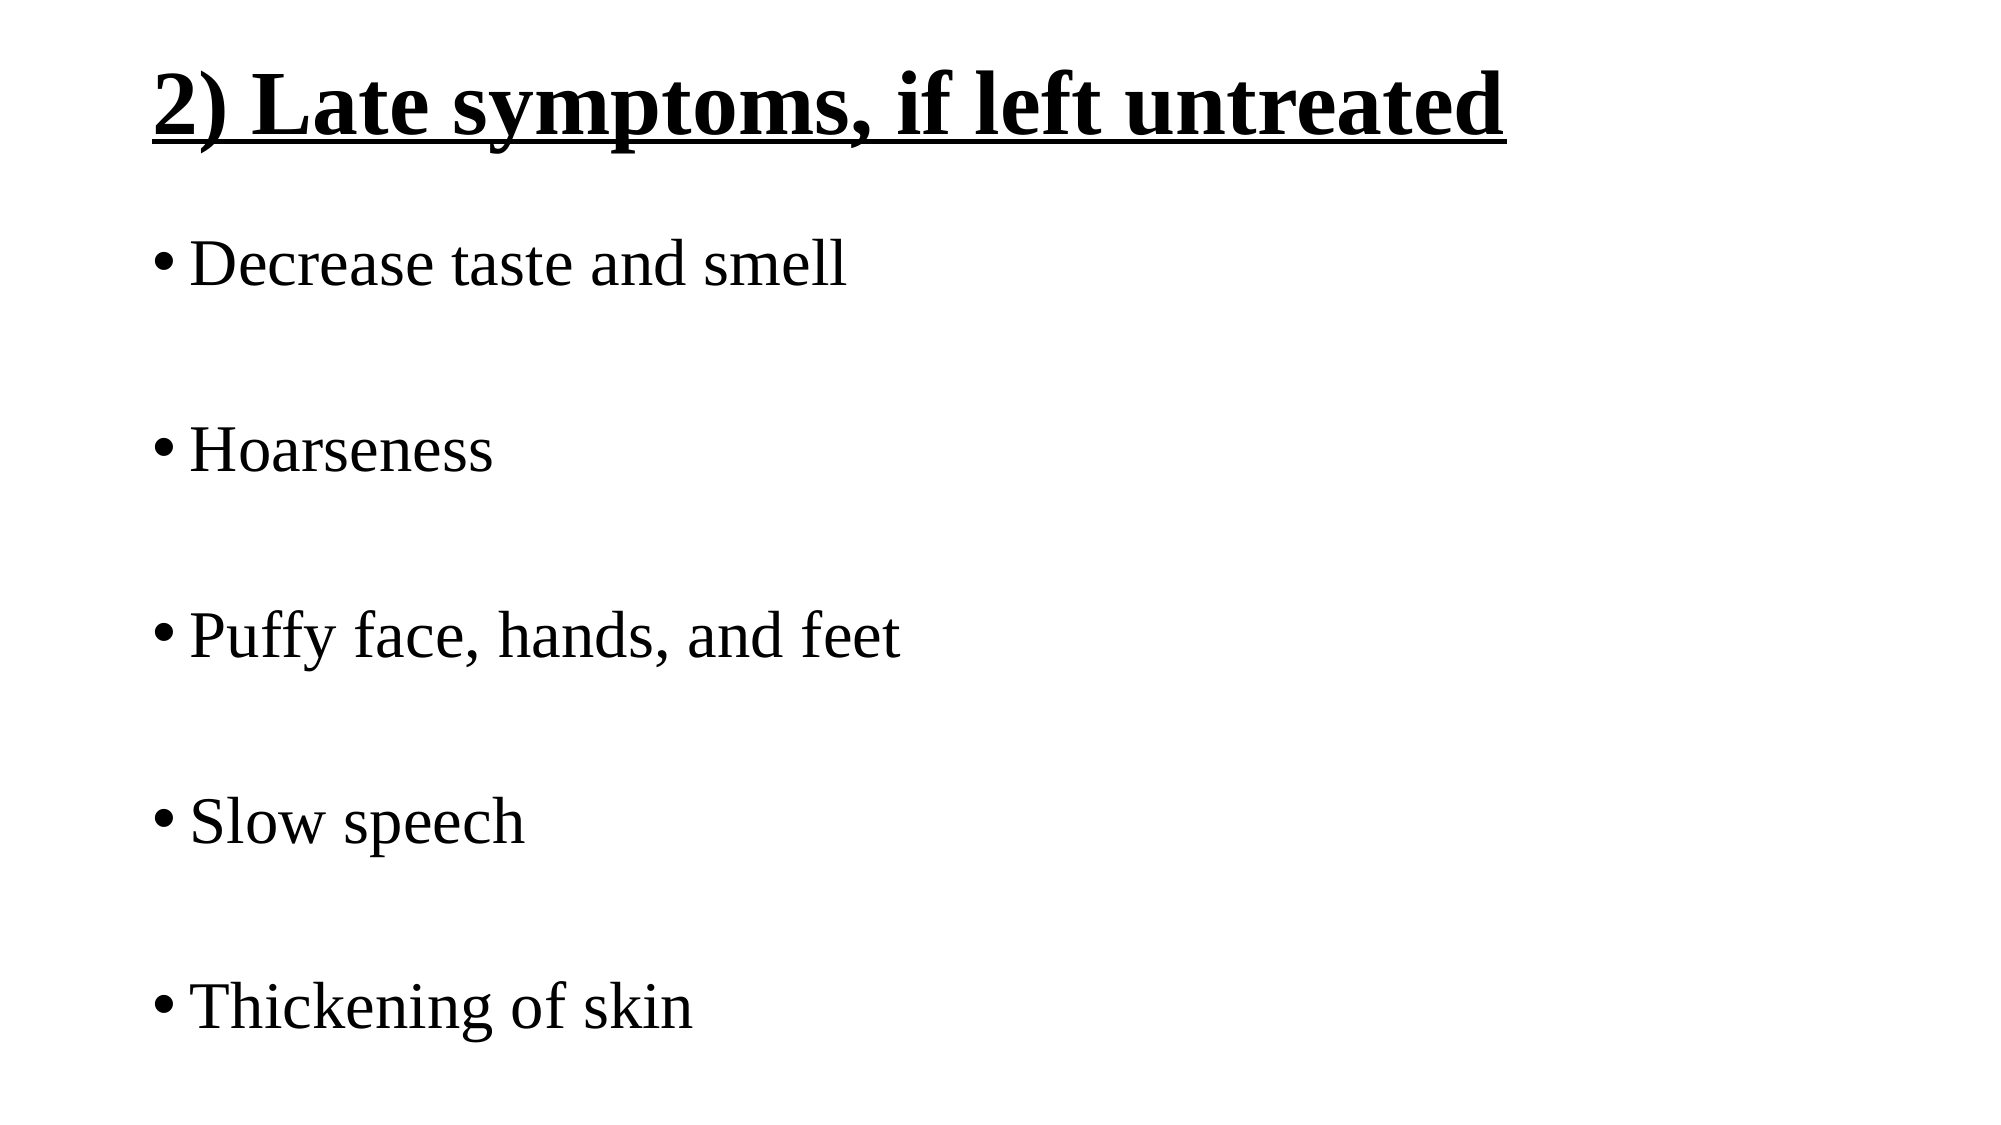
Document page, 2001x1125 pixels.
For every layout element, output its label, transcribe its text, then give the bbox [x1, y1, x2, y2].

title 2) Late symptoms, if left untreated [137, 21, 1863, 189]
list Decrease taste and smell Hoarseness Puffy face, hands, and feet Slow speech Thickening of skin [137, 220, 1863, 1097]
